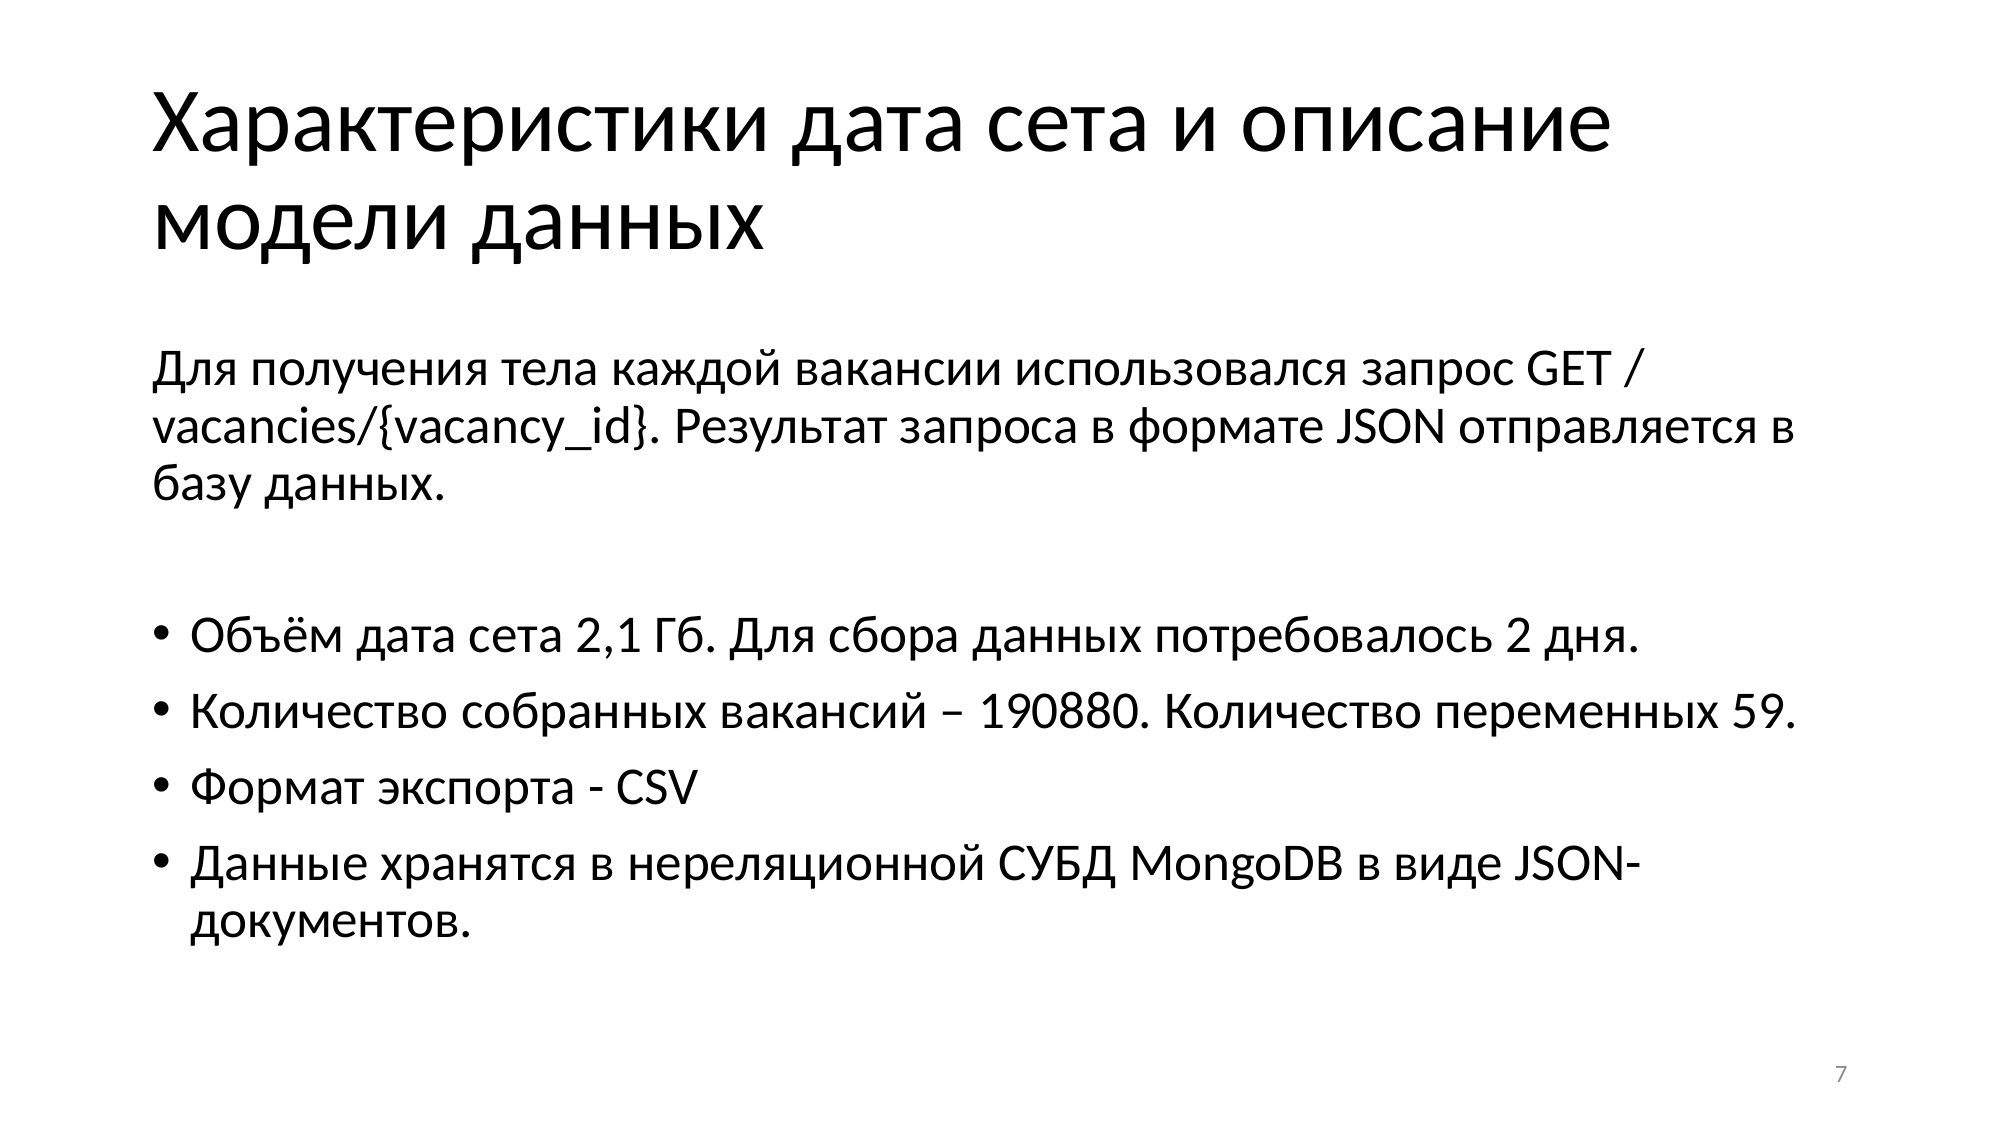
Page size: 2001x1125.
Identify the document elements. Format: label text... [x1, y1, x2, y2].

text_box Для получения тела каждой вакансии использовался запрос GET /vacancies/{vacancy_id}. Результат запроса в формате JSON отправляется в базу данных. Объём дата сета 2,1 Гб. Для сбора данных потребовалось 2 дня. Количество собранных вакансий – 190880. Количество переменных 59. Формат экспорта - CSV Данные хранятся в нереляционной СУБД MongoDB в виде JSON-документов. [137, 332, 1863, 1003]
title Характеристики дата сета и описание модели данных [137, 59, 1926, 282]
slide_number 7 [1412, 1042, 1863, 1103]
